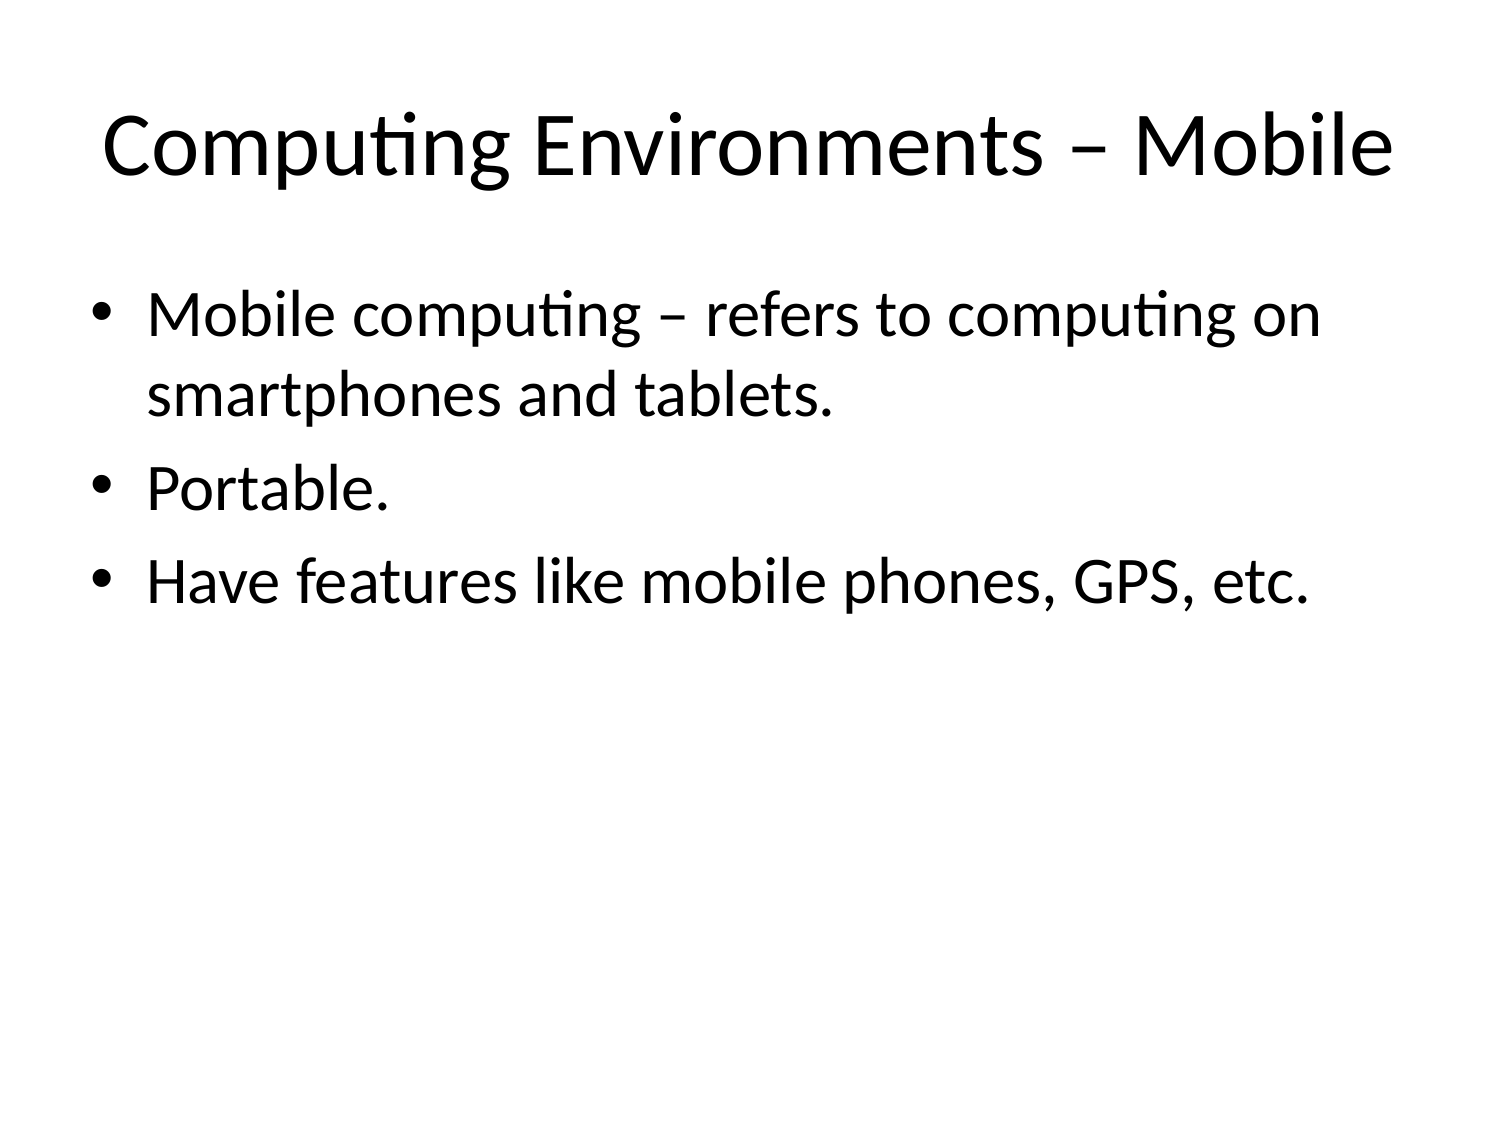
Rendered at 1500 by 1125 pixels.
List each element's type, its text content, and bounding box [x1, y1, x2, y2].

list Mobile computing – refers to computing on smartphones and tablets. Portable. Have features like mobile phones, GPS, etc. [75, 262, 1425, 1005]
title Computing Environments – Mobile [75, 45, 1425, 233]
